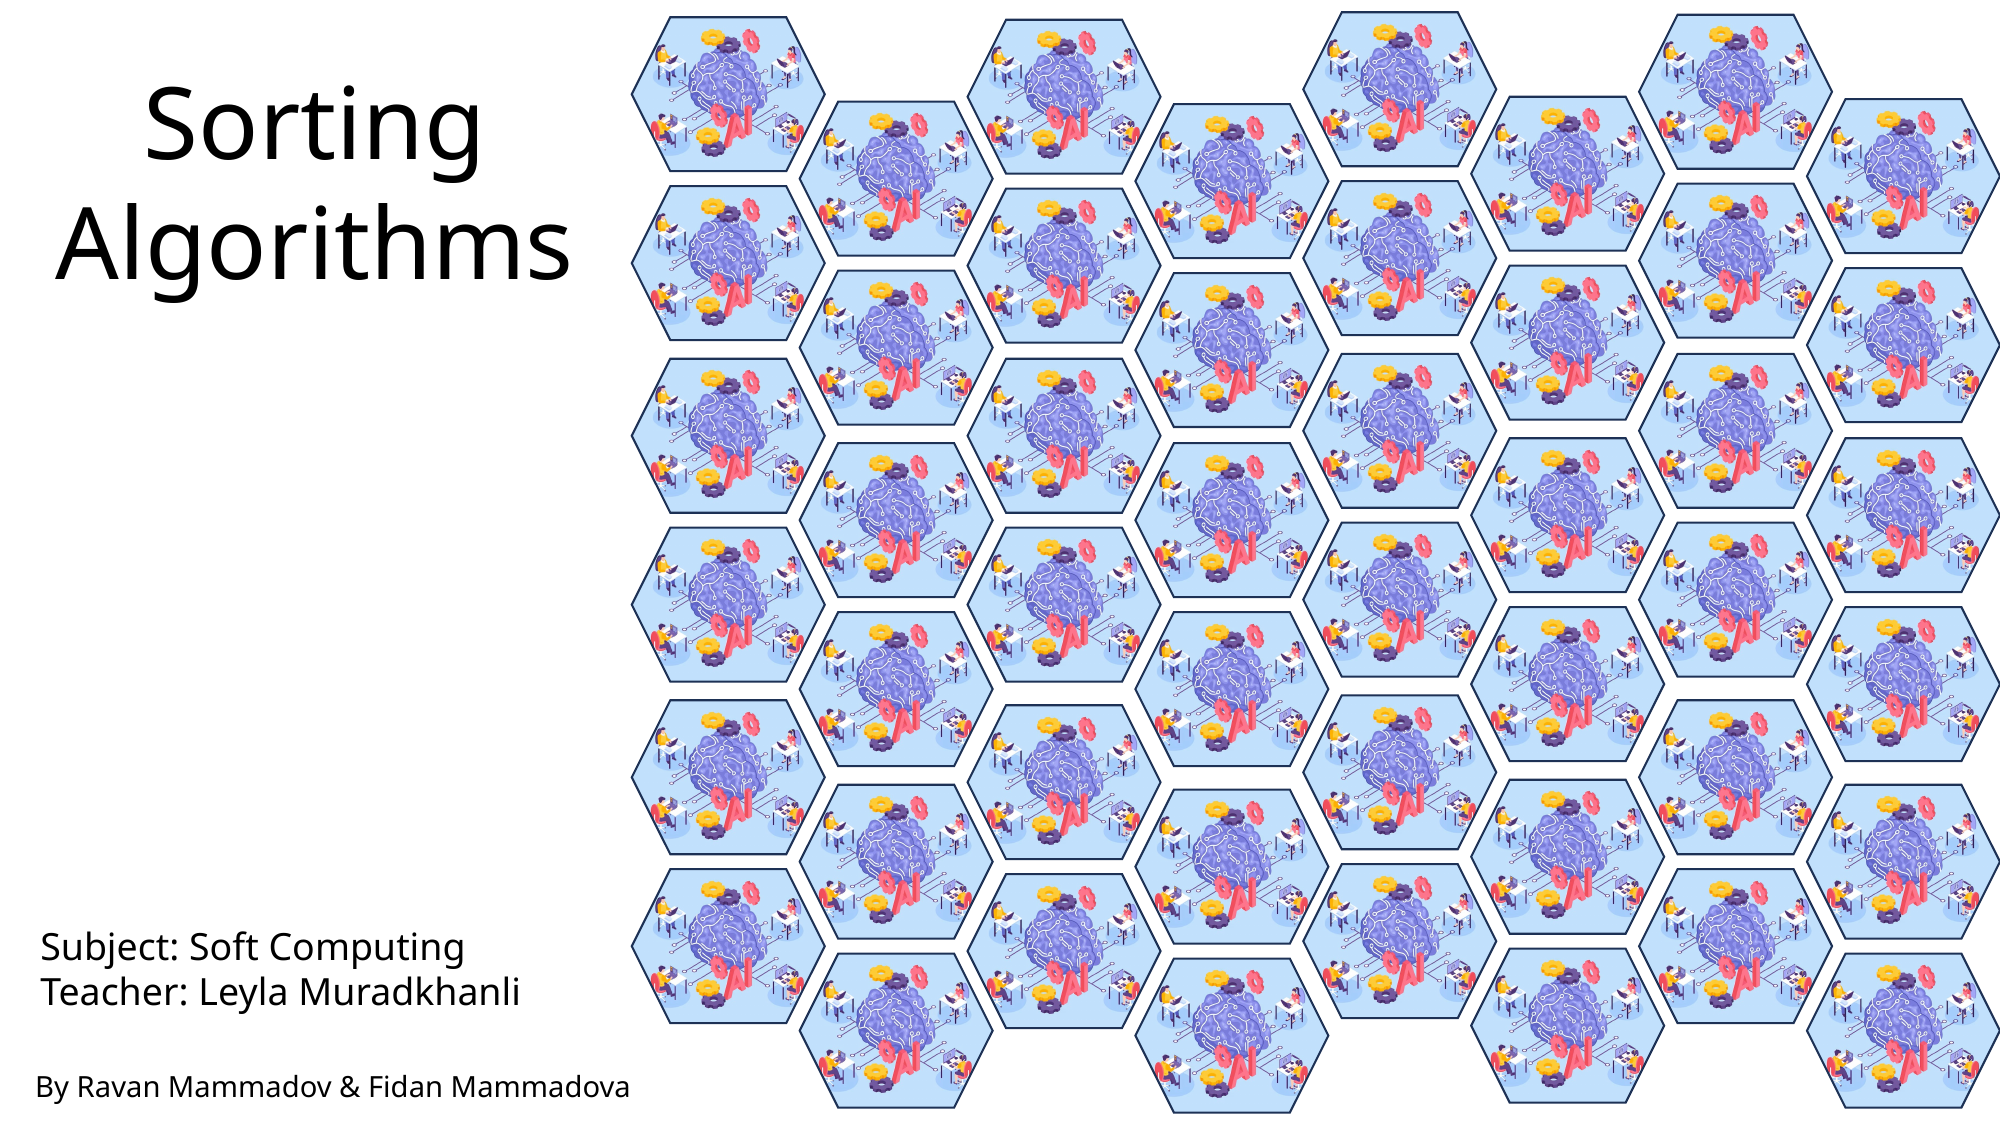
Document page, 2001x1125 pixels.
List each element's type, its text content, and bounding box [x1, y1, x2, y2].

text_box Subject: Soft Computing Teacher: Leyla Muradkhanli [25, 915, 615, 1021]
text_box Sorting Algorithms [20, 52, 609, 307]
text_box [631, 12, 2000, 1113]
text_box By Ravan Mammadov & Fidan Mammadova [20, 1060, 631, 1111]
